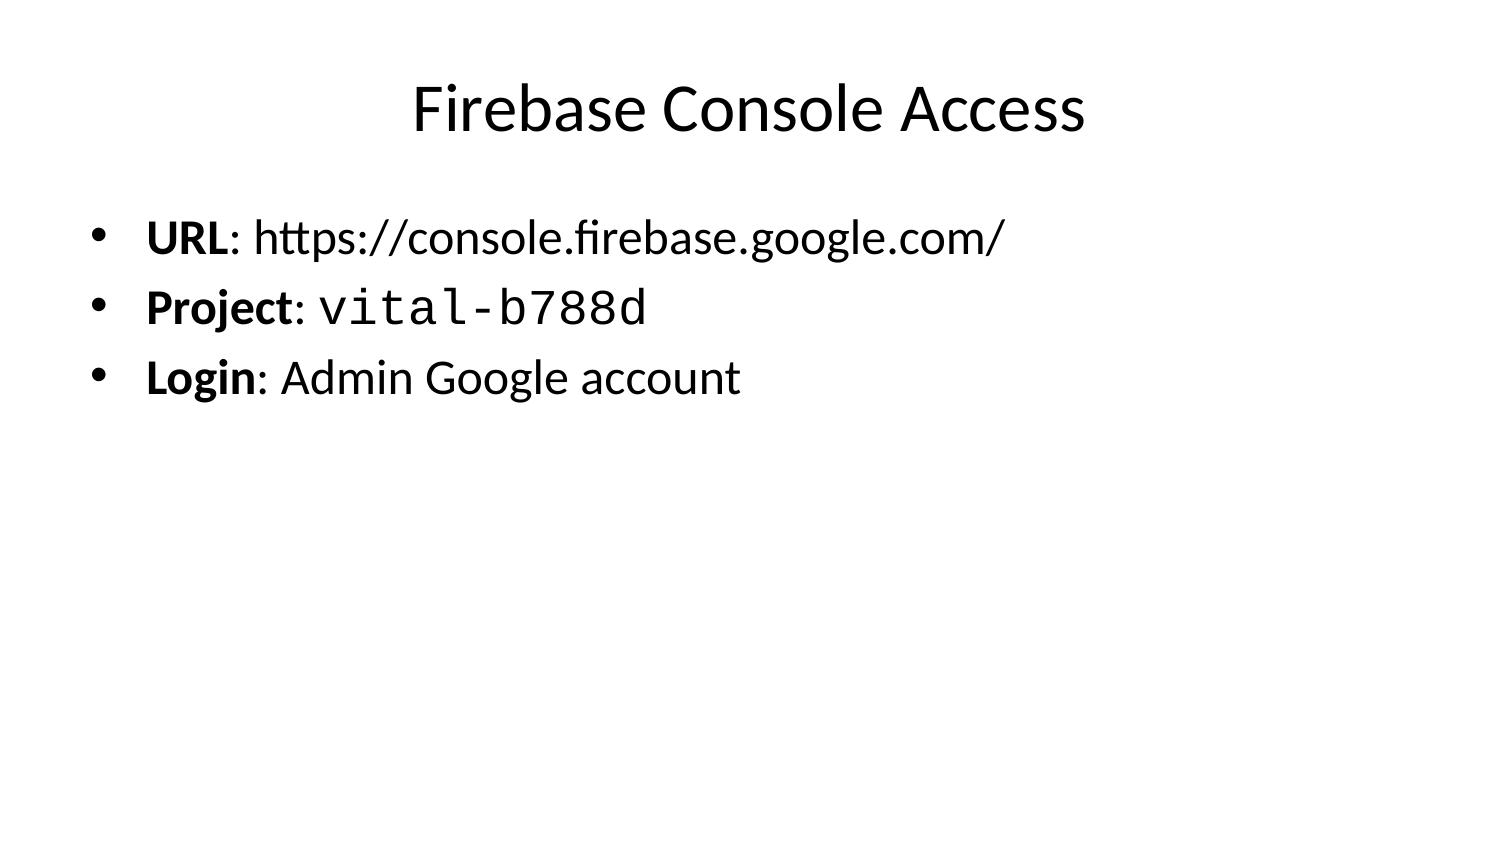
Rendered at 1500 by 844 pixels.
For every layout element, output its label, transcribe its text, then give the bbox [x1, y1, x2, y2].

list URL: https://console.firebase.google.com/ Project: vital-b788d Login: Admin Google account [75, 196, 1425, 754]
title Firebase Console Access [75, 33, 1425, 175]
